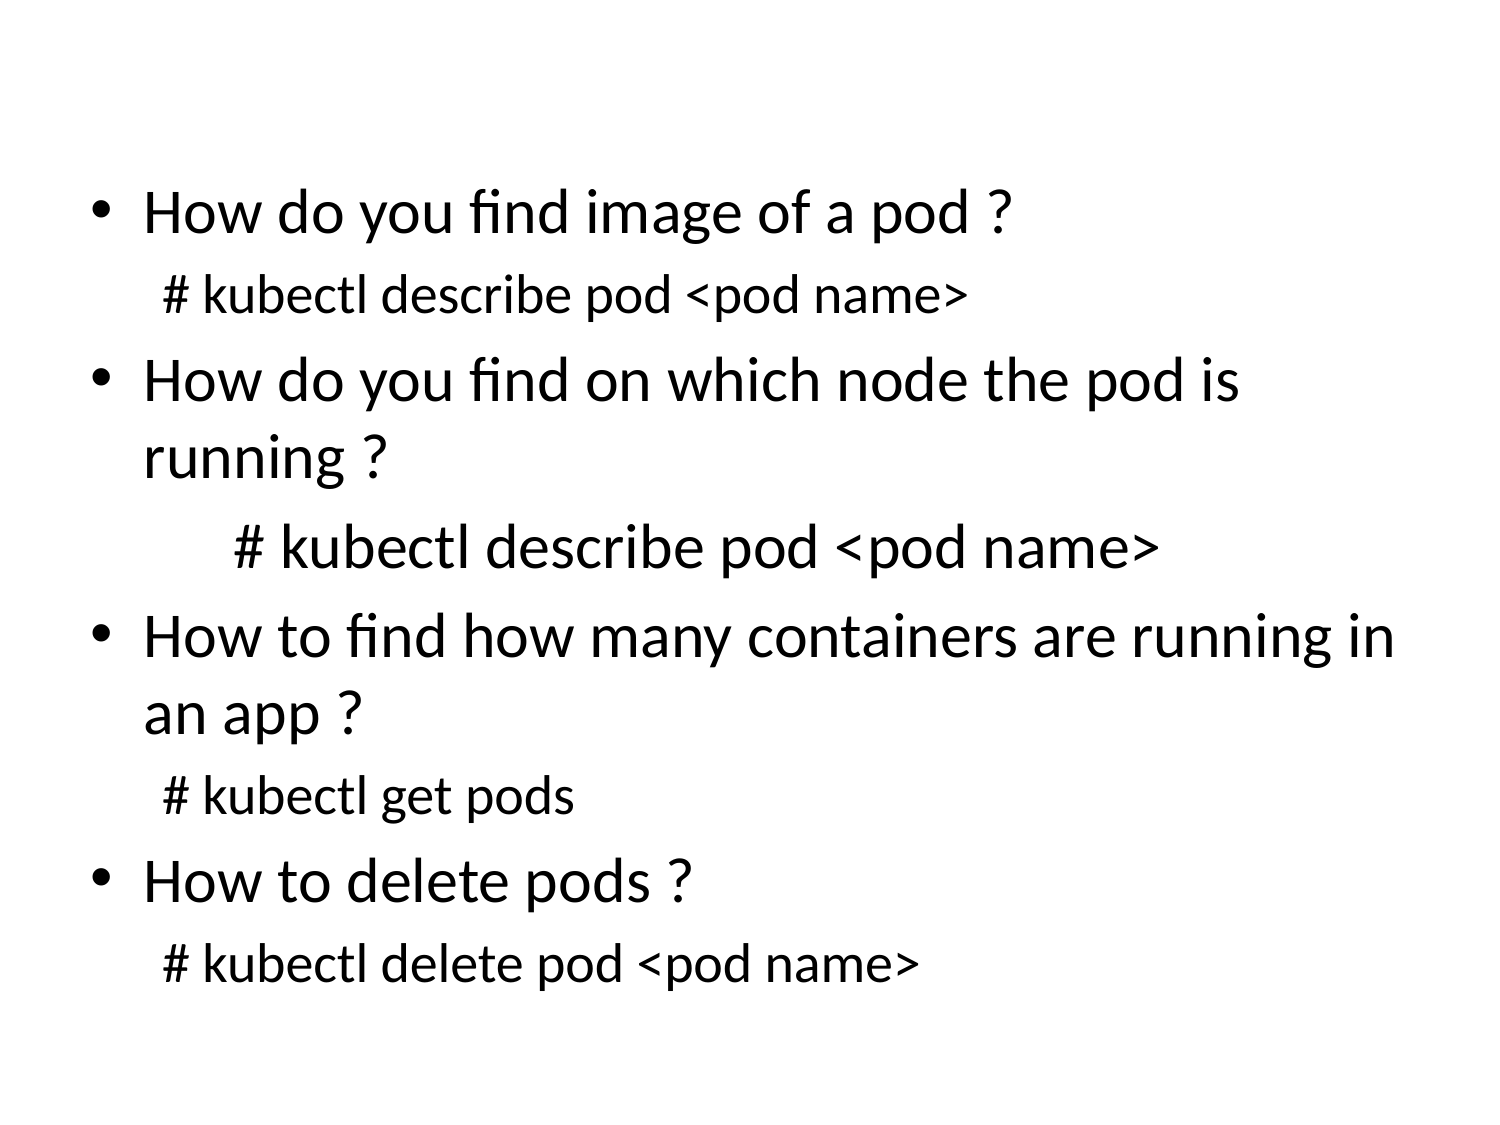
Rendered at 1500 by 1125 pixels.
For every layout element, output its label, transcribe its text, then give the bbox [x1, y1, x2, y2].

list How do you find image of a pod ? # kubectl describe pod <pod name> How do you find on which node the pod is running ? # kubectl describe pod <pod name> How to find how many containers are running in an app ? # kubectl get pods How to delete pods ? # kubectl delete pod <pod name> [75, 162, 1425, 1005]
